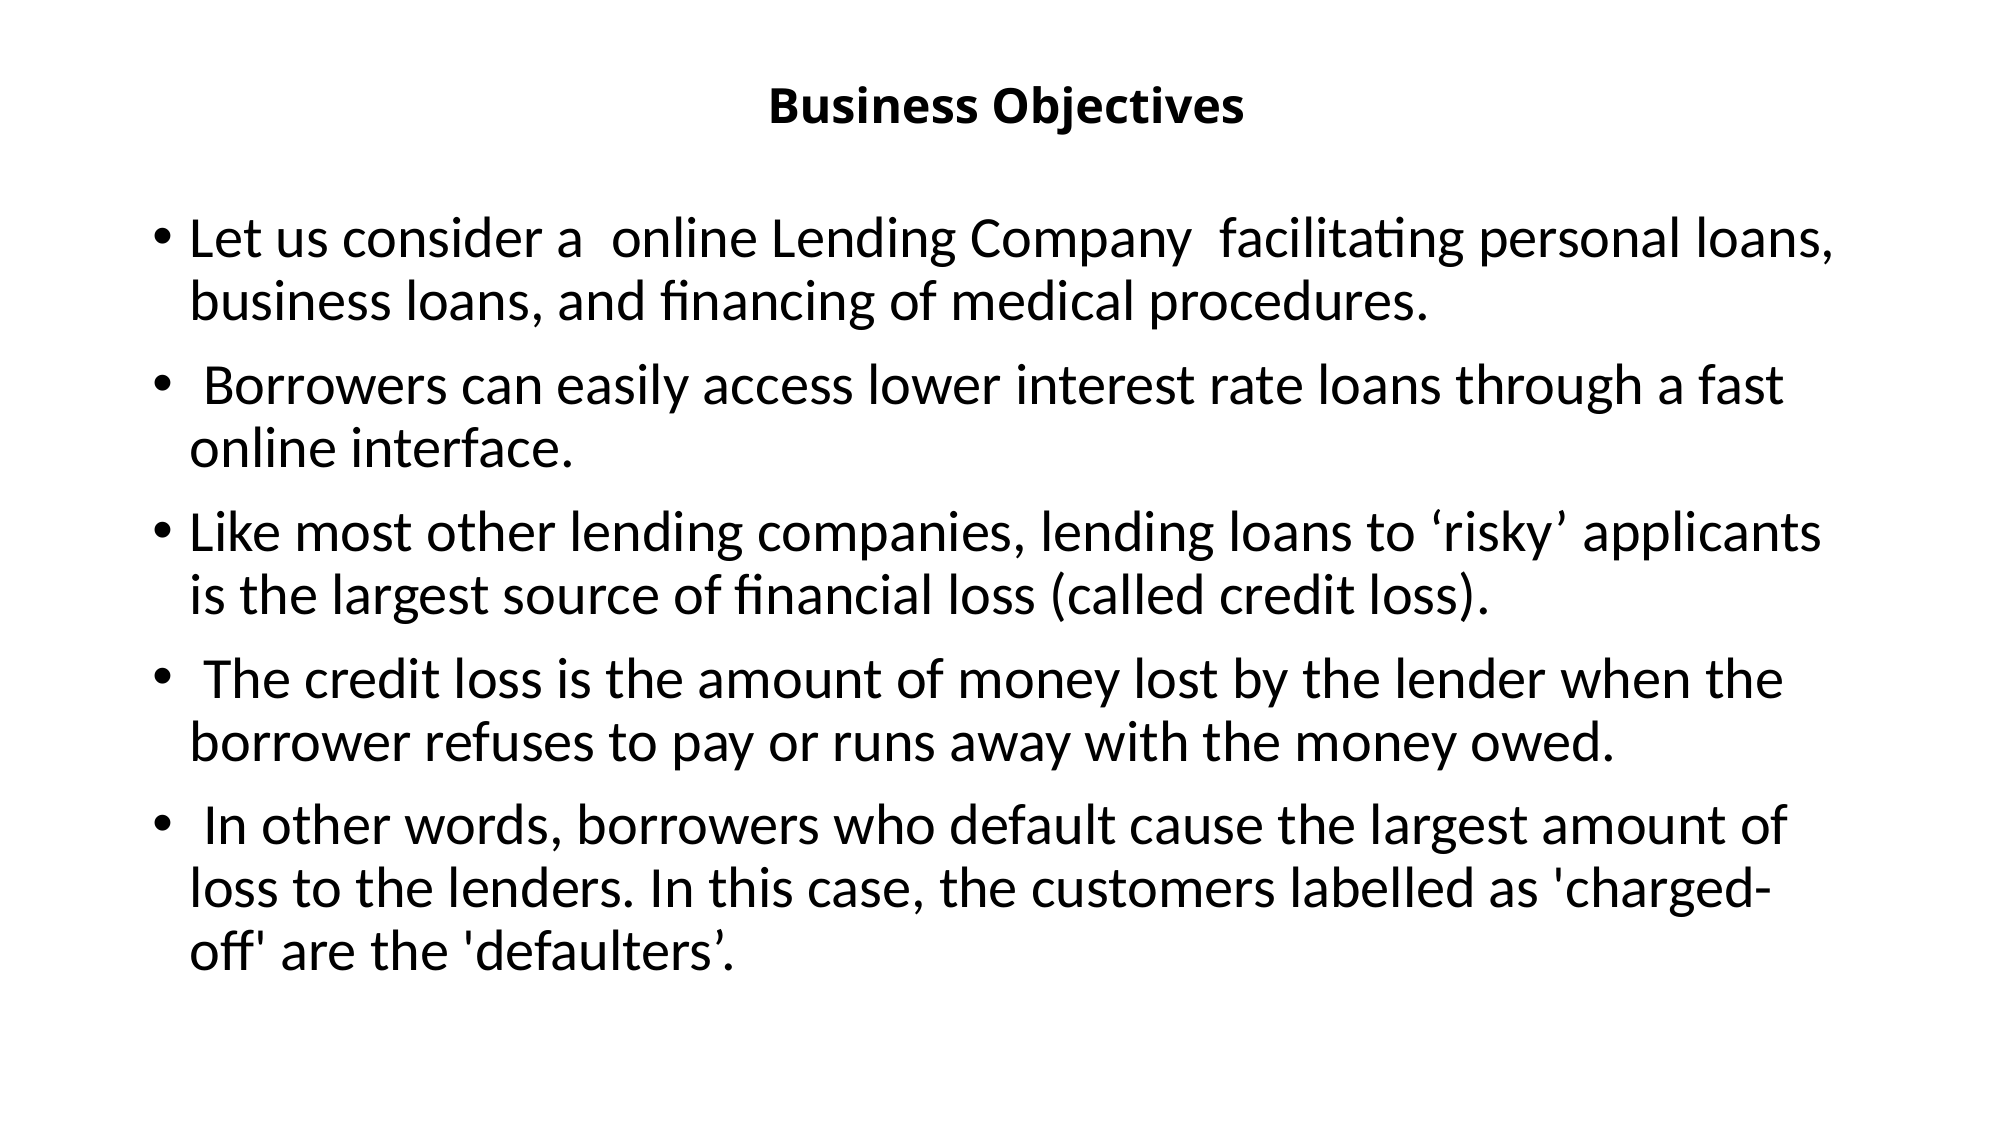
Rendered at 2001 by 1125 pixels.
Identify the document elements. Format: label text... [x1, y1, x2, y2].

list Let us consider a online Lending Company facilitating personal loans, business loans, and financing of medical procedures. Borrowers can easily access lower interest rate loans through a fast online interface. Like most other lending companies, lending loans to ‘risky’ applicants is the largest source of financial loss (called credit loss). The credit loss is the amount of money lost by the lender when the borrower refuses to pay or runs away with the money owed. In other words, borrowers who default cause the largest amount of loss to the lenders. In this case, the customers labelled as 'charged-off' are the 'defaulters’. [137, 200, 1863, 1080]
title Business Objectives [137, 73, 1863, 200]
